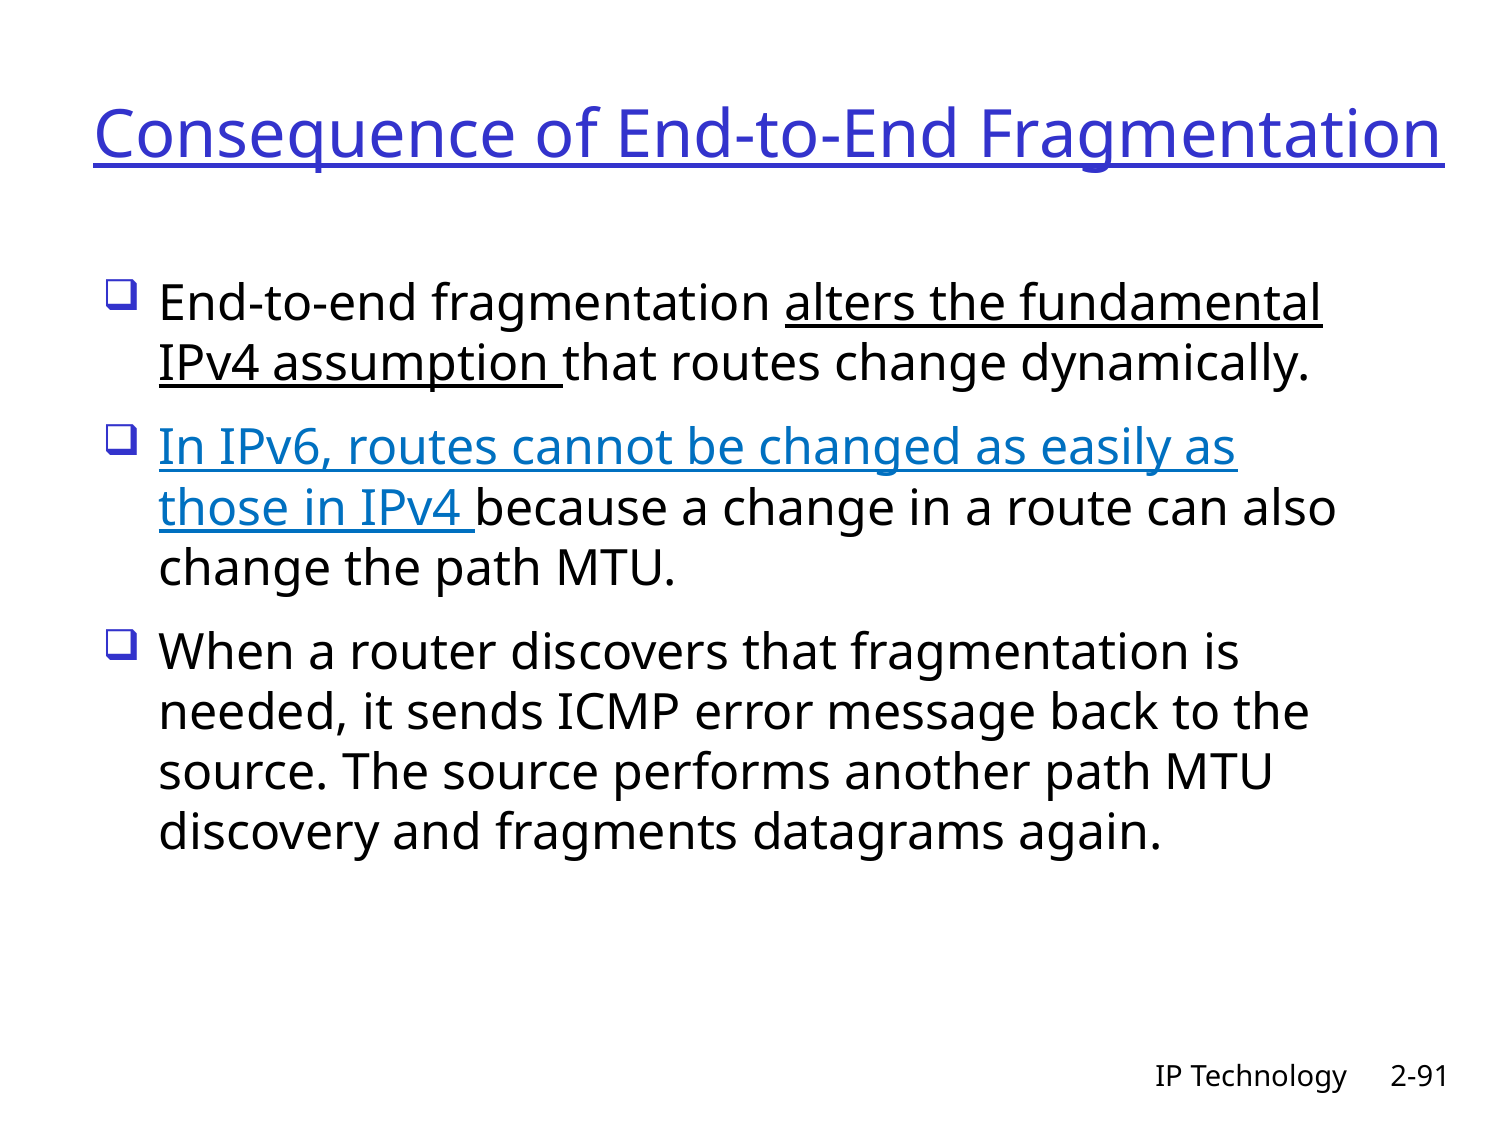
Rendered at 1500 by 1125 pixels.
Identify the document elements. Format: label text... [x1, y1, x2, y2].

slide_number 2-91 [1346, 1049, 1466, 1125]
footer IP Technology [887, 1049, 1346, 1125]
title Consequence of End-to-End Fragmentation [77, 37, 1491, 226]
list End-to-end fragmentation alters the fundamental IPv4 assumption that routes change dynamically. In IPv6, routes cannot be changed as easily as those in IPv4 because a change in a route can also change the path MTU. When a router discovers that fragmentation is needed, it sends ICMP error message back to the source. The source performs another path MTU discovery and fragments datagrams again. [87, 262, 1363, 1026]
